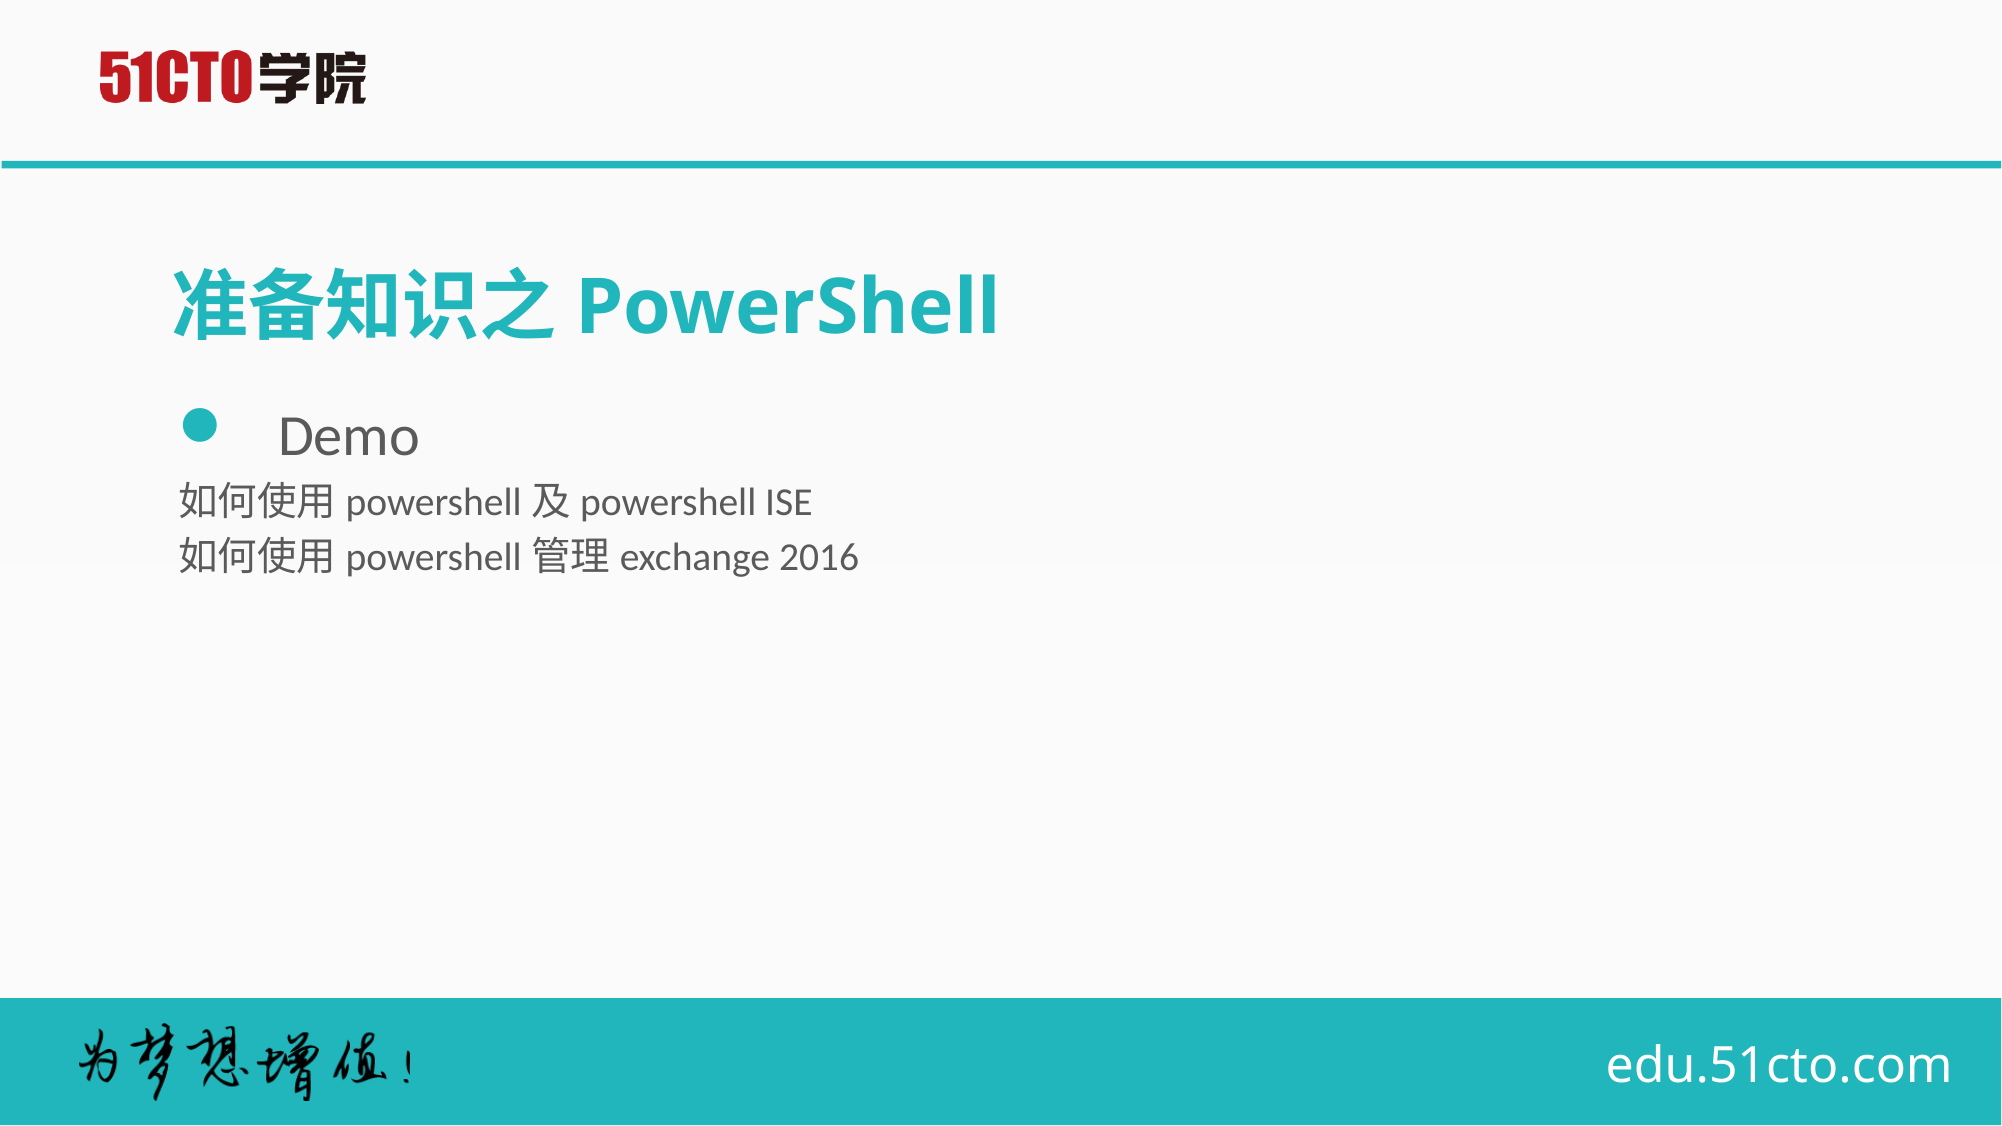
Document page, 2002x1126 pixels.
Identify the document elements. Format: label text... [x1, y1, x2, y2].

list Demo 如何使用powershell及powershell ISE 如何使用powershell管理exchange 2016 [0, 390, 1899, 875]
picture [100, 50, 366, 104]
title 准备知识之PowerShell [156, 243, 1831, 362]
picture [79, 1023, 410, 1101]
